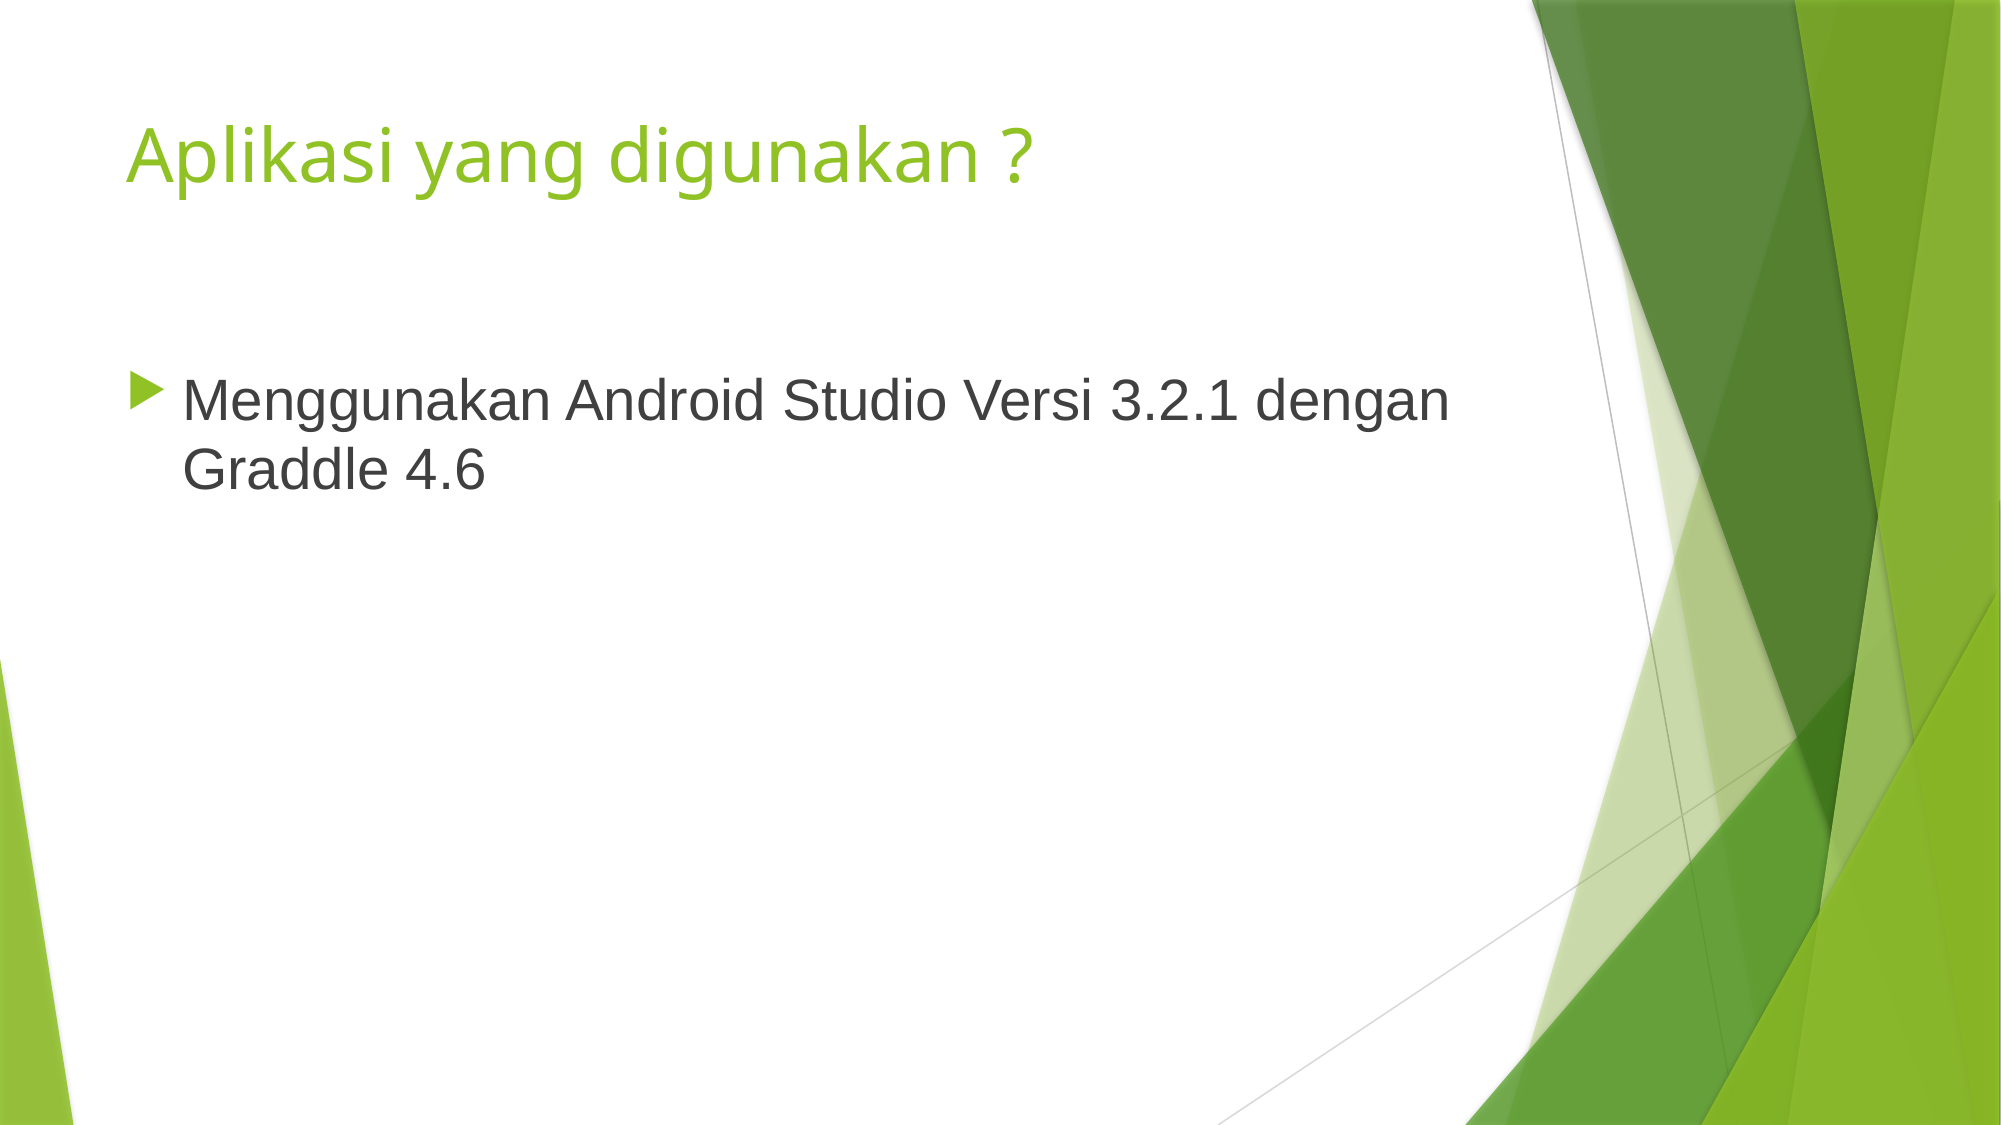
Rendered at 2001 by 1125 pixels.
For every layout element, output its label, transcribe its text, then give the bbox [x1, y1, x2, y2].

title Aplikasi yang digunakan ? [111, 99, 1522, 317]
list Menggunakan Android Studio Versi 3.2.1 dengan Graddle 4.6 [111, 354, 1522, 992]
